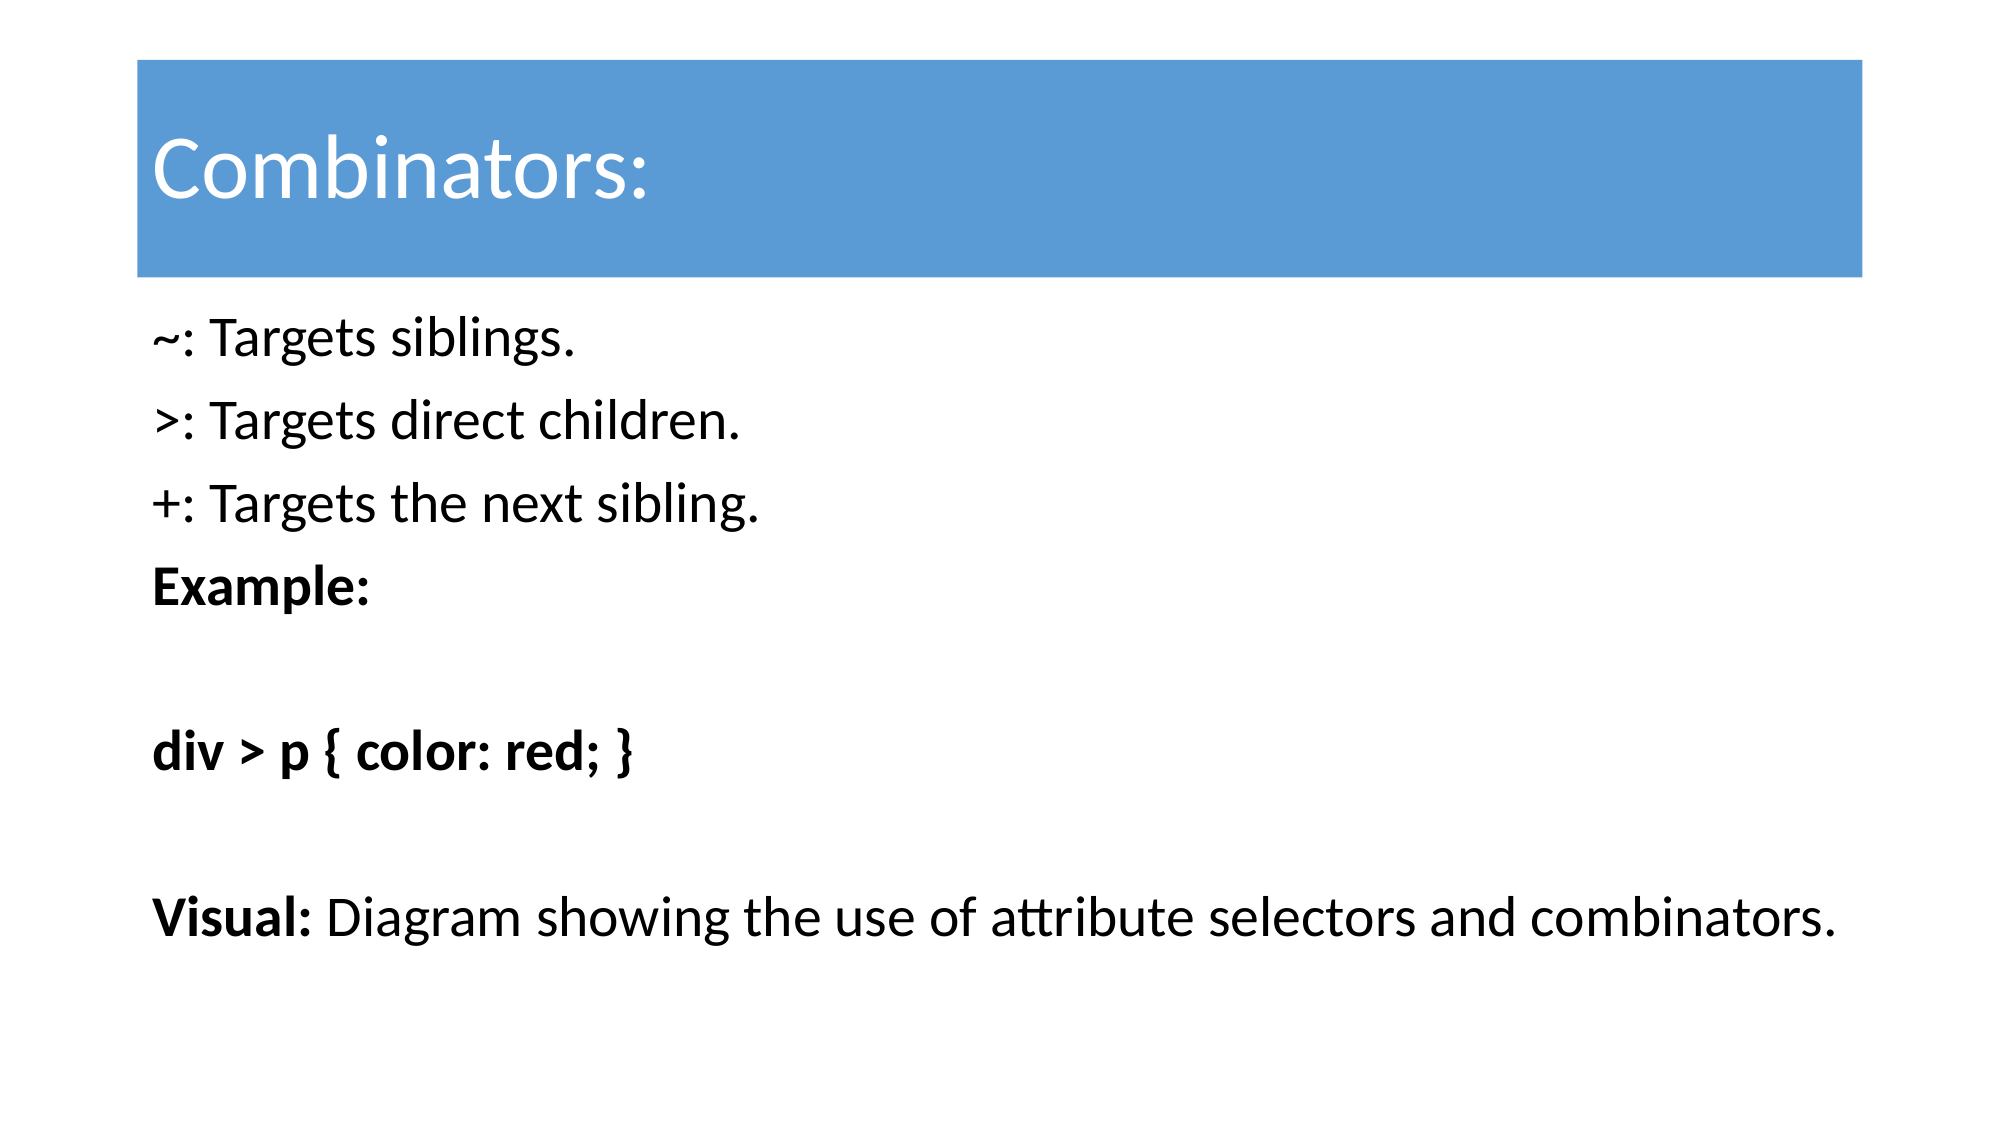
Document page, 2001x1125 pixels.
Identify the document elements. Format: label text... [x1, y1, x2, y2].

list ~: Targets siblings. >: Targets direct children. +: Targets the next sibling. Example: div > p { color: red; } Visual: Diagram showing the use of attribute selectors and combinators. [137, 299, 1863, 1014]
title Combinators: [137, 59, 1863, 278]
